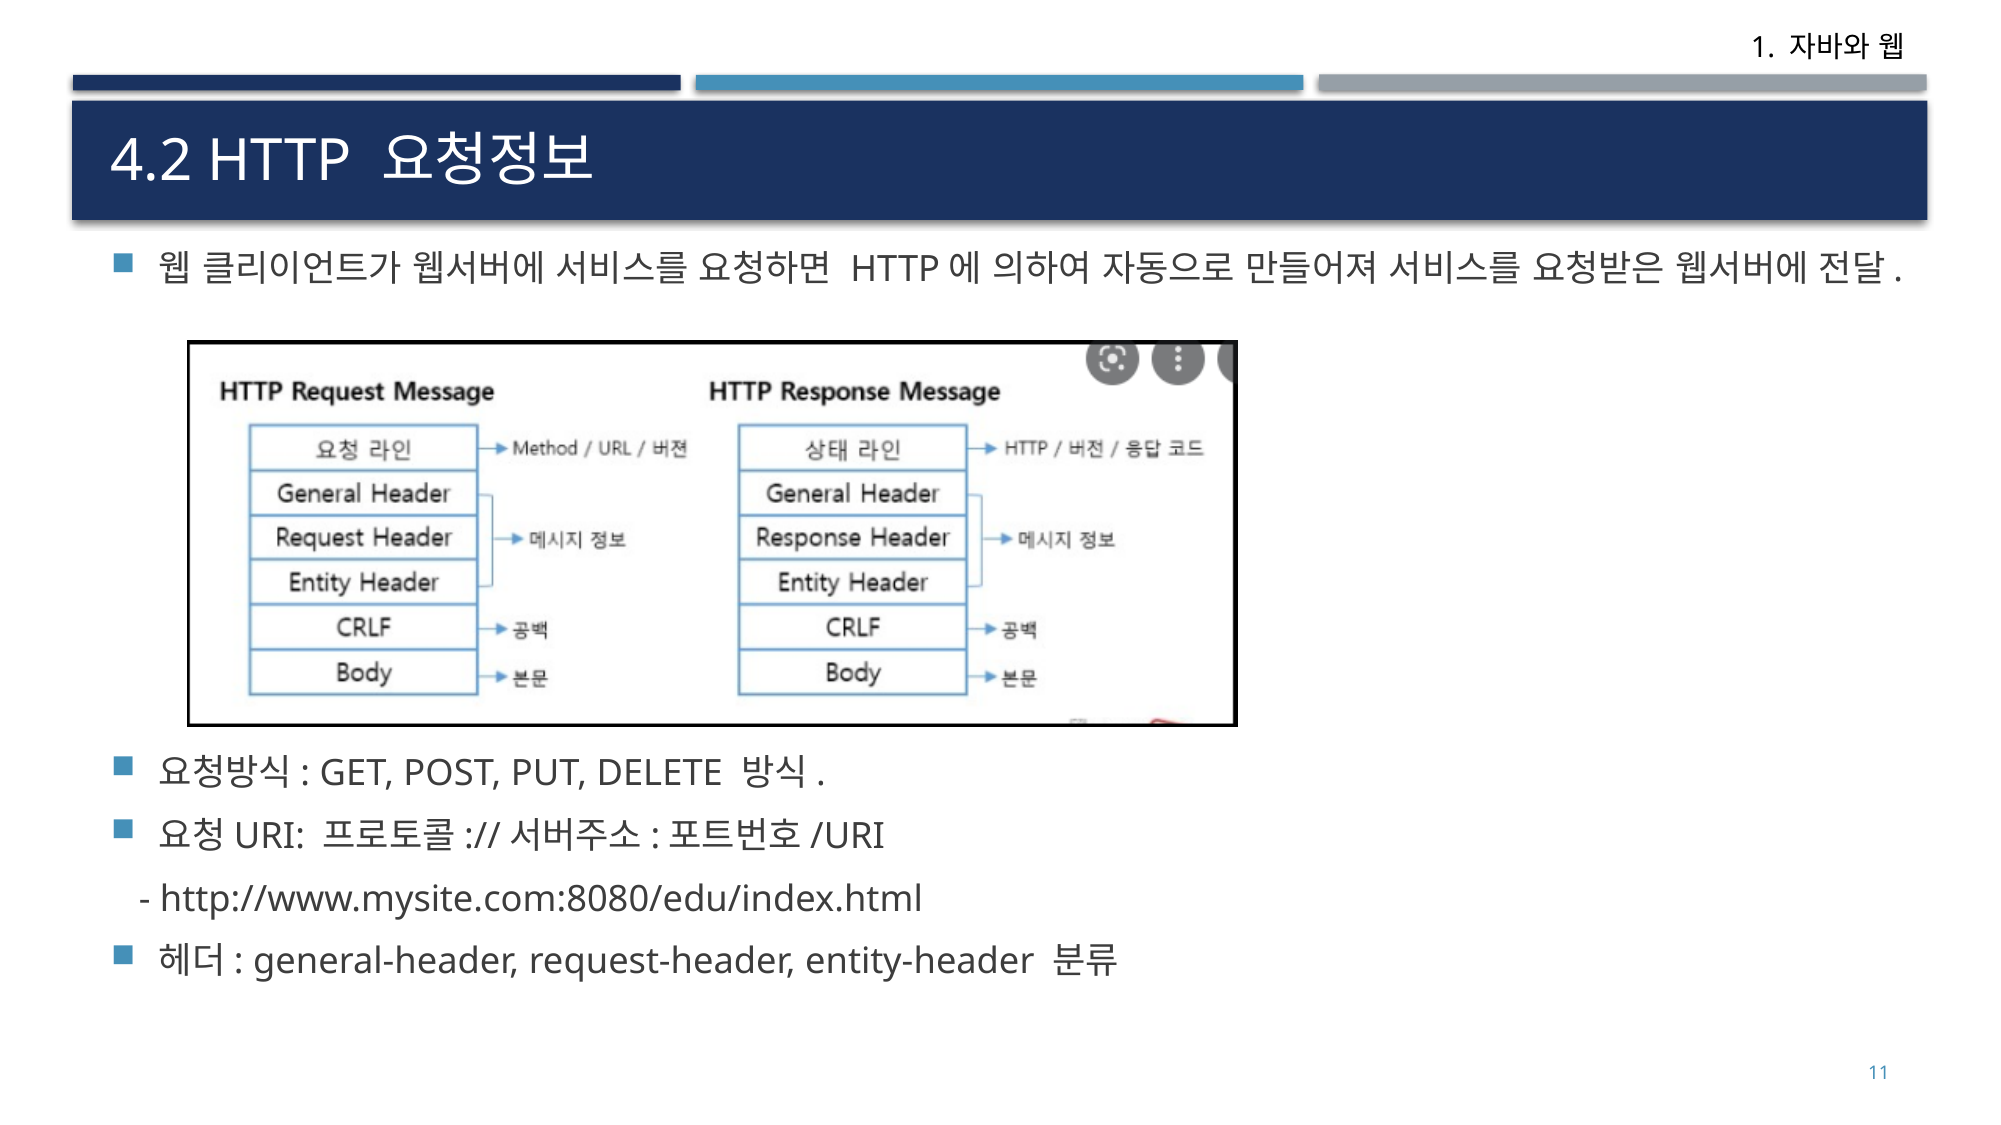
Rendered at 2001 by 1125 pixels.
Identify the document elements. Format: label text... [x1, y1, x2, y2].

picture [186, 339, 1238, 727]
title 4.2 HTTP 요청정보 [95, 115, 1905, 200]
slide_number 11 [1732, 1043, 1905, 1104]
list 웹 클리이언트가 웹서버에 서비스를 요청하면 HTTP에 의하여 자동으로 만들어져 서비스를 요청받은 웹서버에 전달. 요청방식: GET, POST, PUT, DELETE 방식. 요청URI: 프로토콜://서버주소:포트번호/URI - http://www.mysite.com:8080/edu/index.html 헤더: general-header, request-header, entity-header 분류 [95, 237, 1905, 1030]
